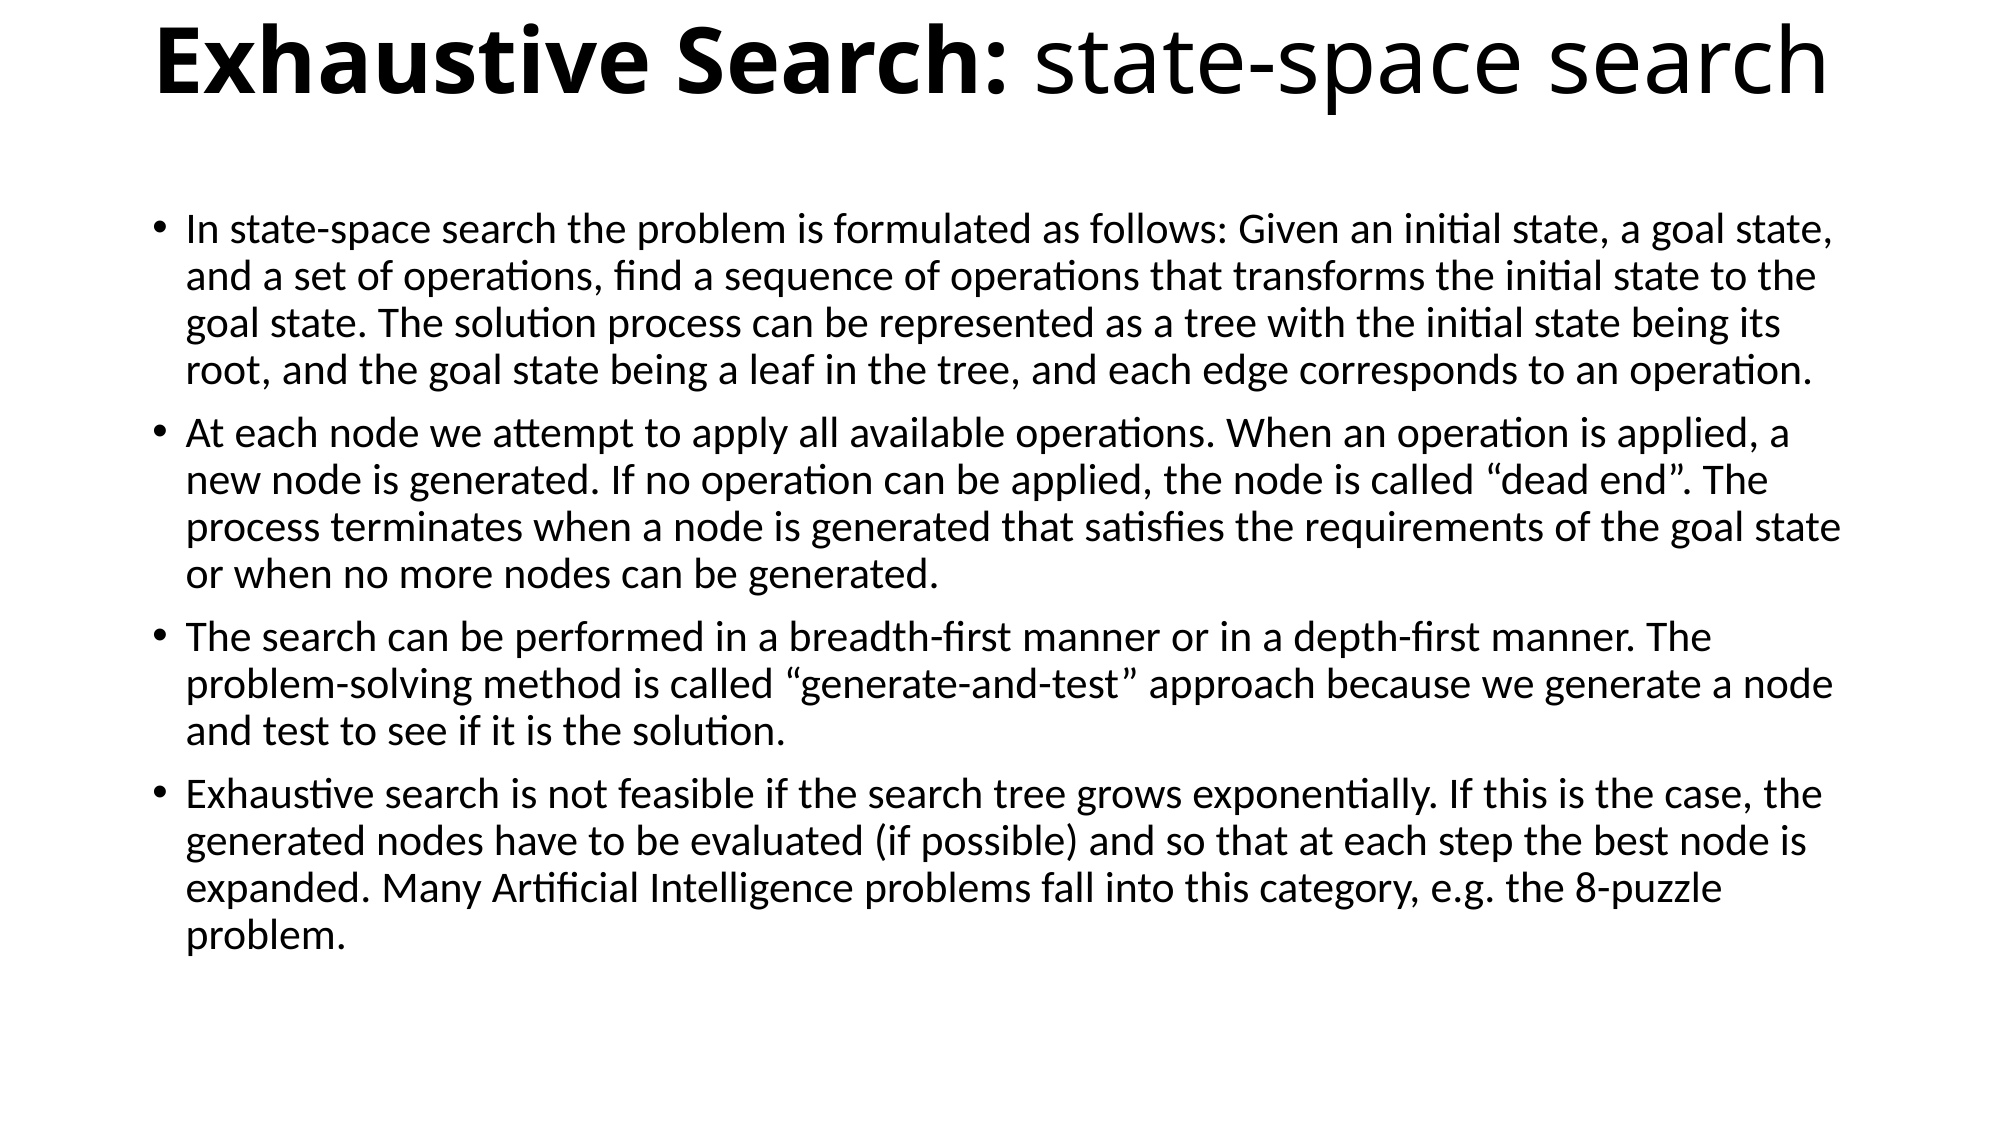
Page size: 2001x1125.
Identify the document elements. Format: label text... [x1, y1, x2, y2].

list In state-space search the problem is formulated as follows: Given an initial state, a goal state, and a set of operations, find a sequence of operations that transforms the initial state to the goal state. The solution process can be represented as a tree with the initial state being its root, and the goal state being a leaf in the tree, and each edge corresponds to an operation. At each node we attempt to apply all available operations. When an operation is applied, a new node is generated. If no operation can be applied, the node is called “dead end”. The process terminates when a node is generated that satisfies the requirements of the goal state or when no more nodes can be generated. The search can be performed in a breadth-first manner or in a depth-first manner. The problem-solving method is called “generate-and-test” approach because we generate a node and test to see if it is the solution. Exhaustive search is not feasible if the search tree grows exponentially. If this is the case, the generated nodes have to be evaluated (if possible) and so that at each step the best node is expanded. Many Artificial Intelligence problems fall into this category, e.g. the 8-puzzle problem. [137, 198, 1863, 1014]
title Exhaustive Search: state-space search [137, 59, 1863, 198]
